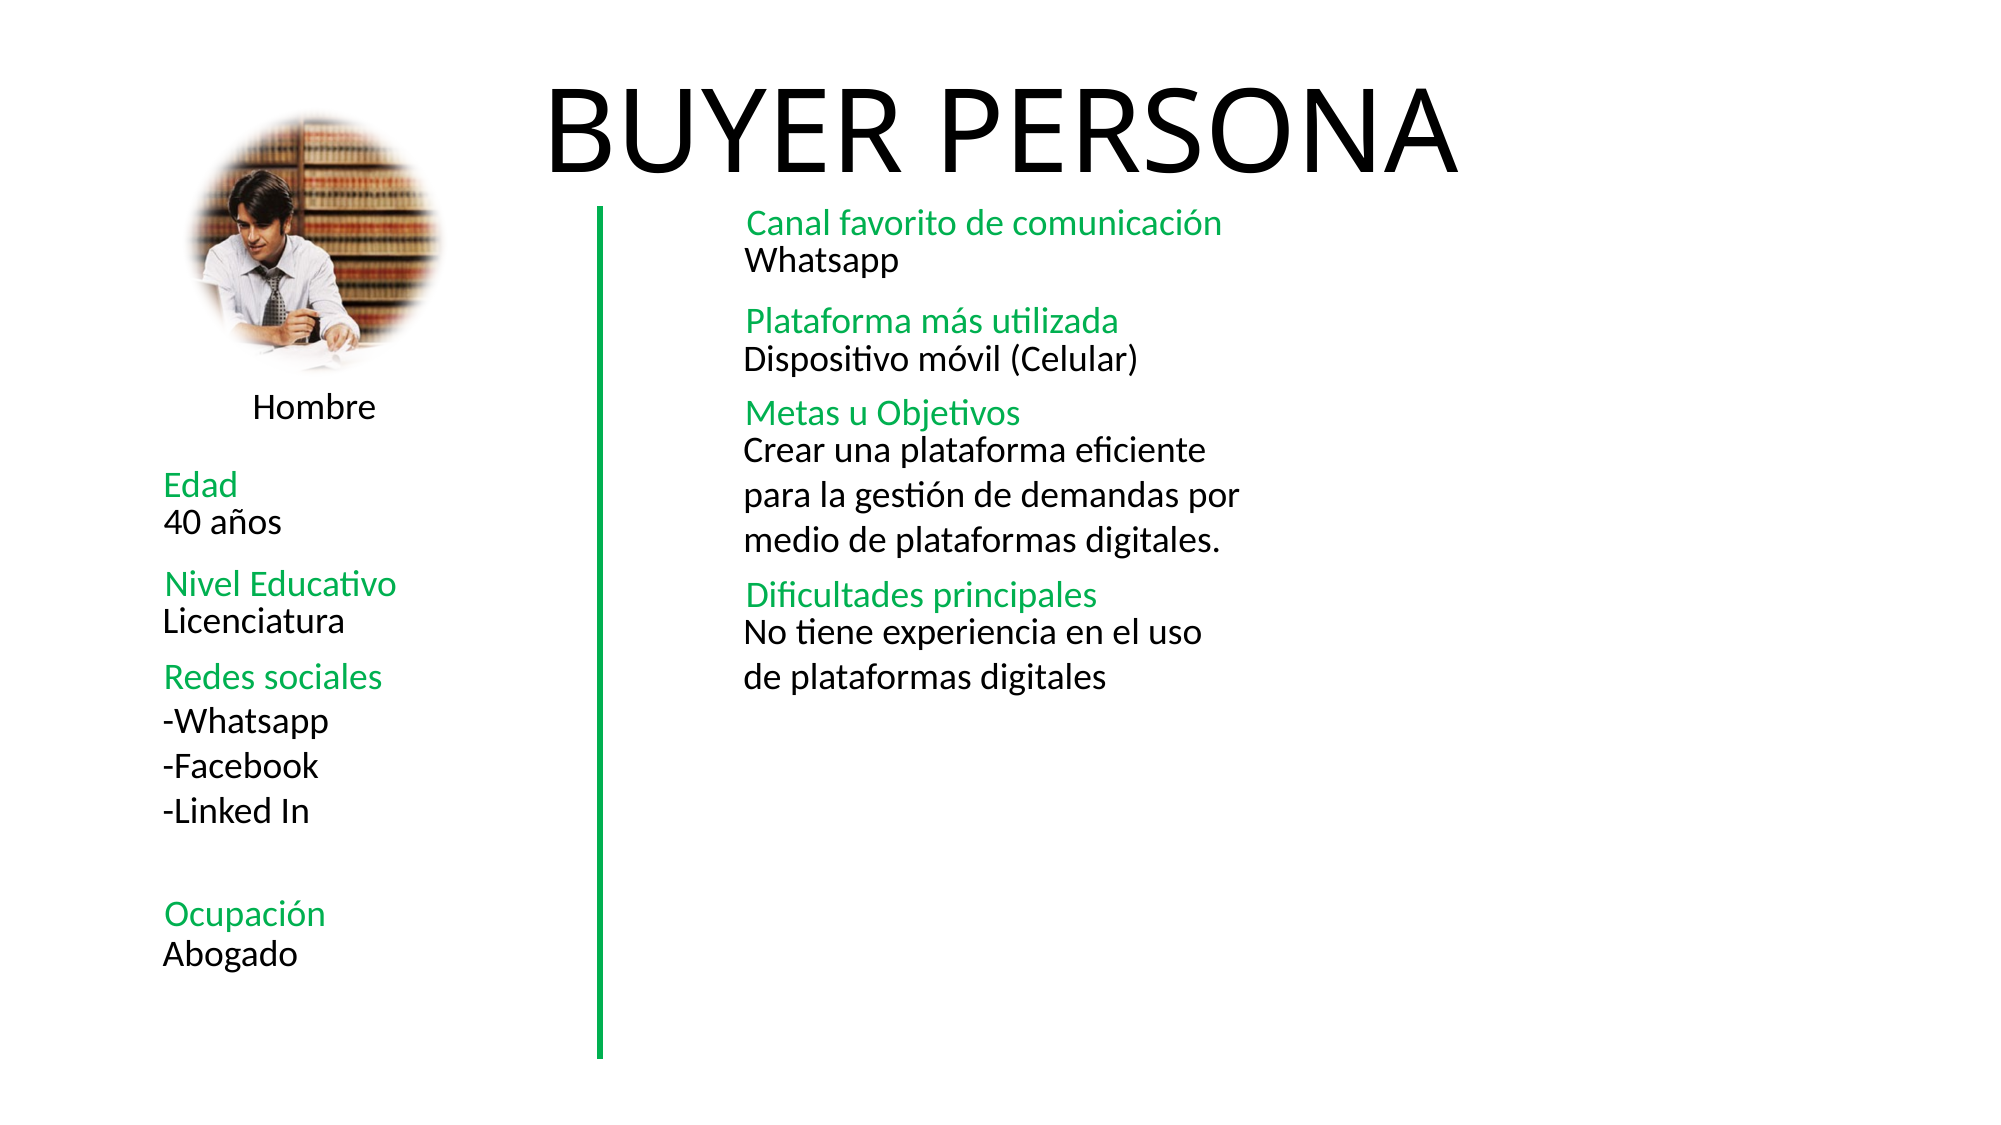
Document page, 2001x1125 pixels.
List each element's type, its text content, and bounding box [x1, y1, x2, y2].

text_box Dificultades principales [731, 562, 1113, 623]
text_box Dispositivo móvil (Celular) [728, 326, 1260, 386]
text_box Abogado [147, 921, 564, 982]
text_box Nivel Educativo [149, 551, 412, 611]
text_box -Whatsapp -Facebook -Linked In [147, 688, 564, 839]
text_box Plataforma más utilizada [730, 289, 1135, 349]
text_box Canal favorito de comunicación [731, 190, 1239, 251]
text_box Licenciatura [147, 588, 564, 648]
text_box No tiene experiencia en el uso de plataformas digitales [728, 599, 1260, 705]
text_box Hombre [237, 380, 392, 435]
text_box Whatsapp [729, 228, 915, 288]
text_box Ocupación [149, 881, 341, 921]
text_box Redes sociales [149, 644, 398, 688]
picture [179, 104, 451, 380]
text_box 40 años [148, 490, 298, 550]
text_box Edad [148, 452, 254, 490]
text_box Metas u Objetivos [730, 380, 1036, 441]
title BUYER PERSONA [249, 63, 1750, 206]
text_box Crear una plataforma eficiente para la gestión de demandas por medio de plataformas digitales. [728, 417, 1260, 568]
